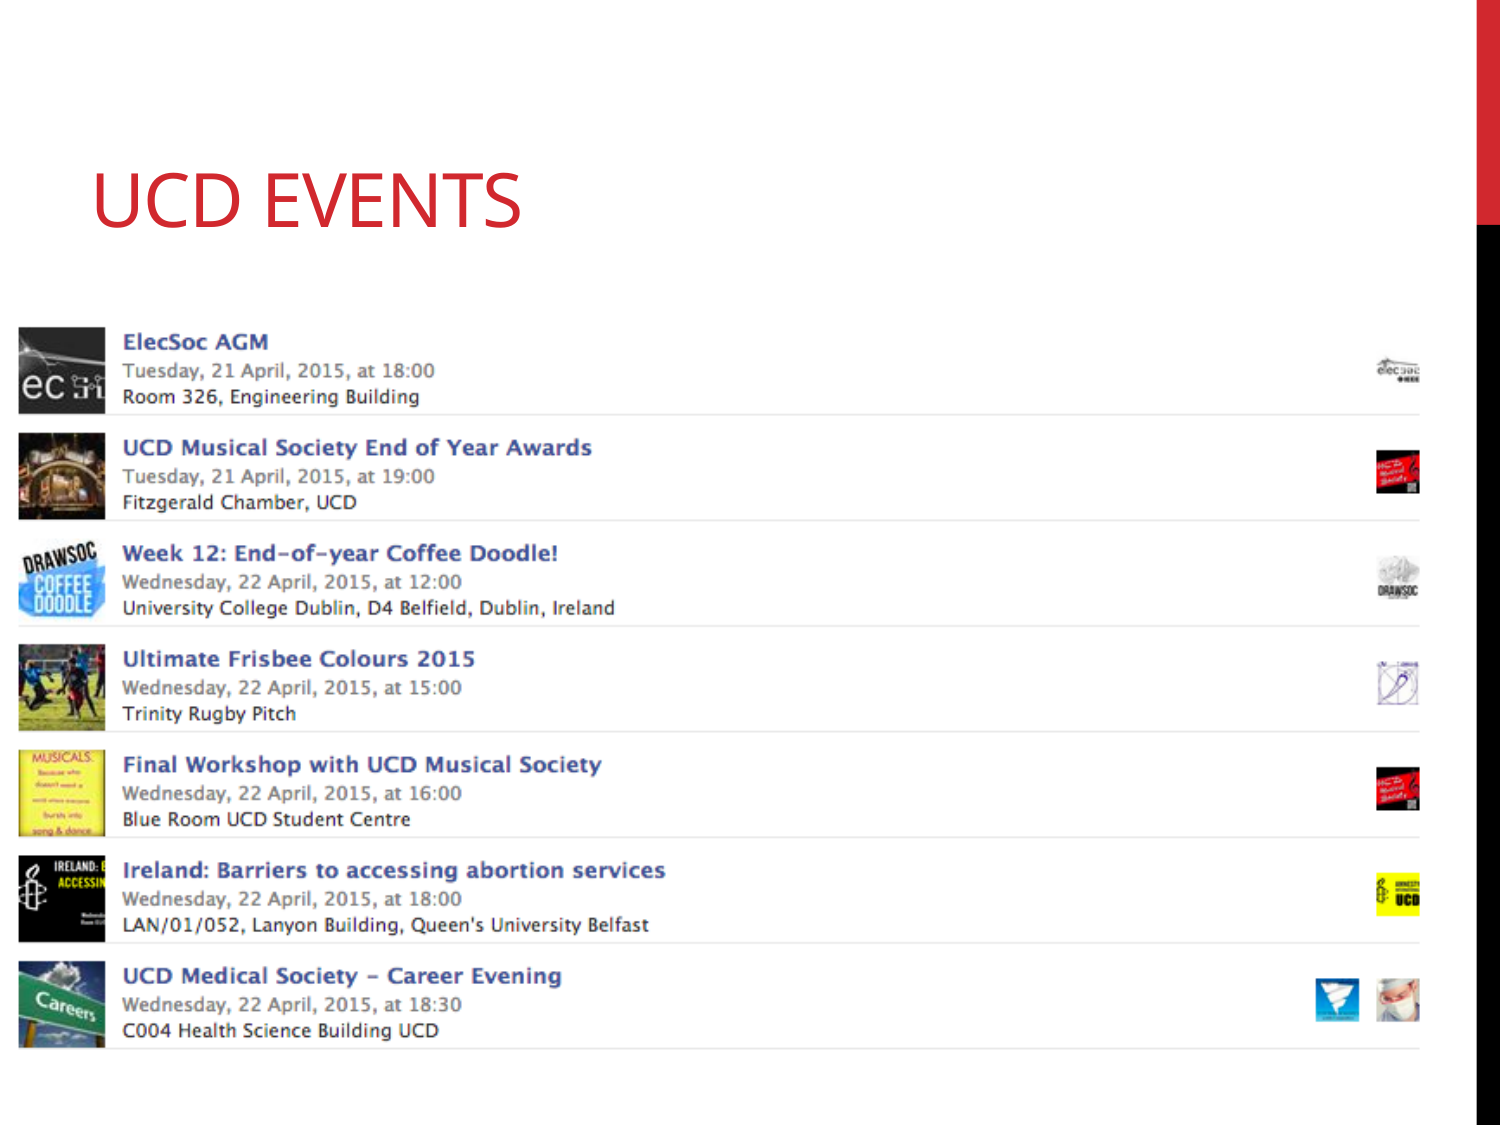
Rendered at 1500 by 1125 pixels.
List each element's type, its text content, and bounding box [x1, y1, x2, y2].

picture [0, 311, 1440, 1055]
title UCD EVENTS [75, 25, 1025, 250]
